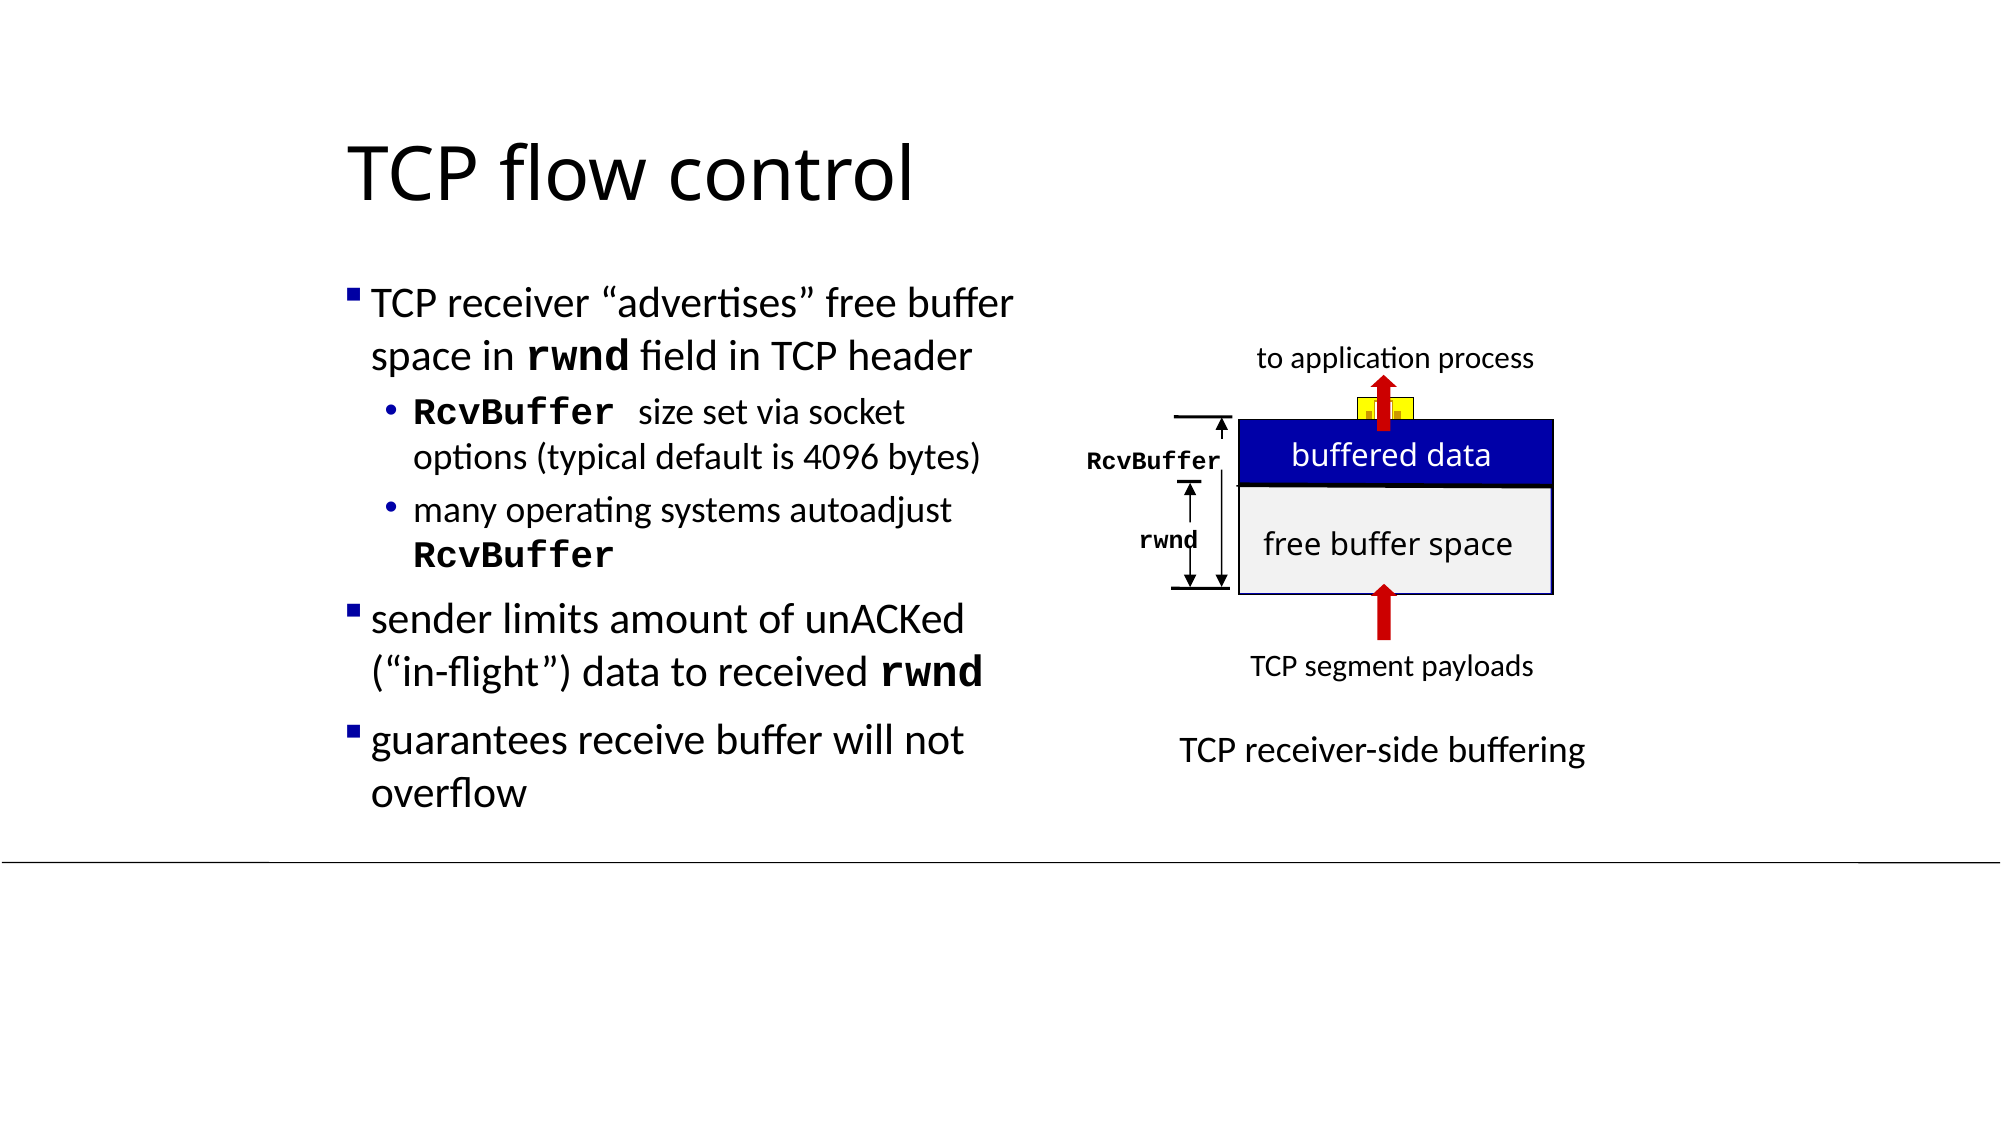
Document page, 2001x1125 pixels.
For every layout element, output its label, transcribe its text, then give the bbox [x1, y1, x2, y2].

text_box TCP receiver-side buffering [1164, 717, 1601, 778]
text_box [1183, 482, 1197, 523]
text_box to application process [1241, 329, 1550, 374]
text_box TCP receiver “advertises” free buffer space in rwnd field in TCP header RcvBuffer size set via socket options (typical default is 4096 bytes) many operating systems autoadjust RcvBuffer sender limits amount of unACKed (“in-flight”) data to received rwnd guarantees receive buffer will not overflow [316, 268, 1034, 873]
text_box rwnd [1123, 515, 1214, 561]
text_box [1236, 374, 1554, 641]
text_box [1215, 482, 1228, 587]
title TCP flow control [332, 121, 1734, 232]
text_box [1215, 417, 1228, 437]
text_box RcvBuffer [1071, 437, 1236, 482]
text_box TCP segment payloads [1235, 637, 1550, 690]
text_box [1183, 547, 1197, 588]
